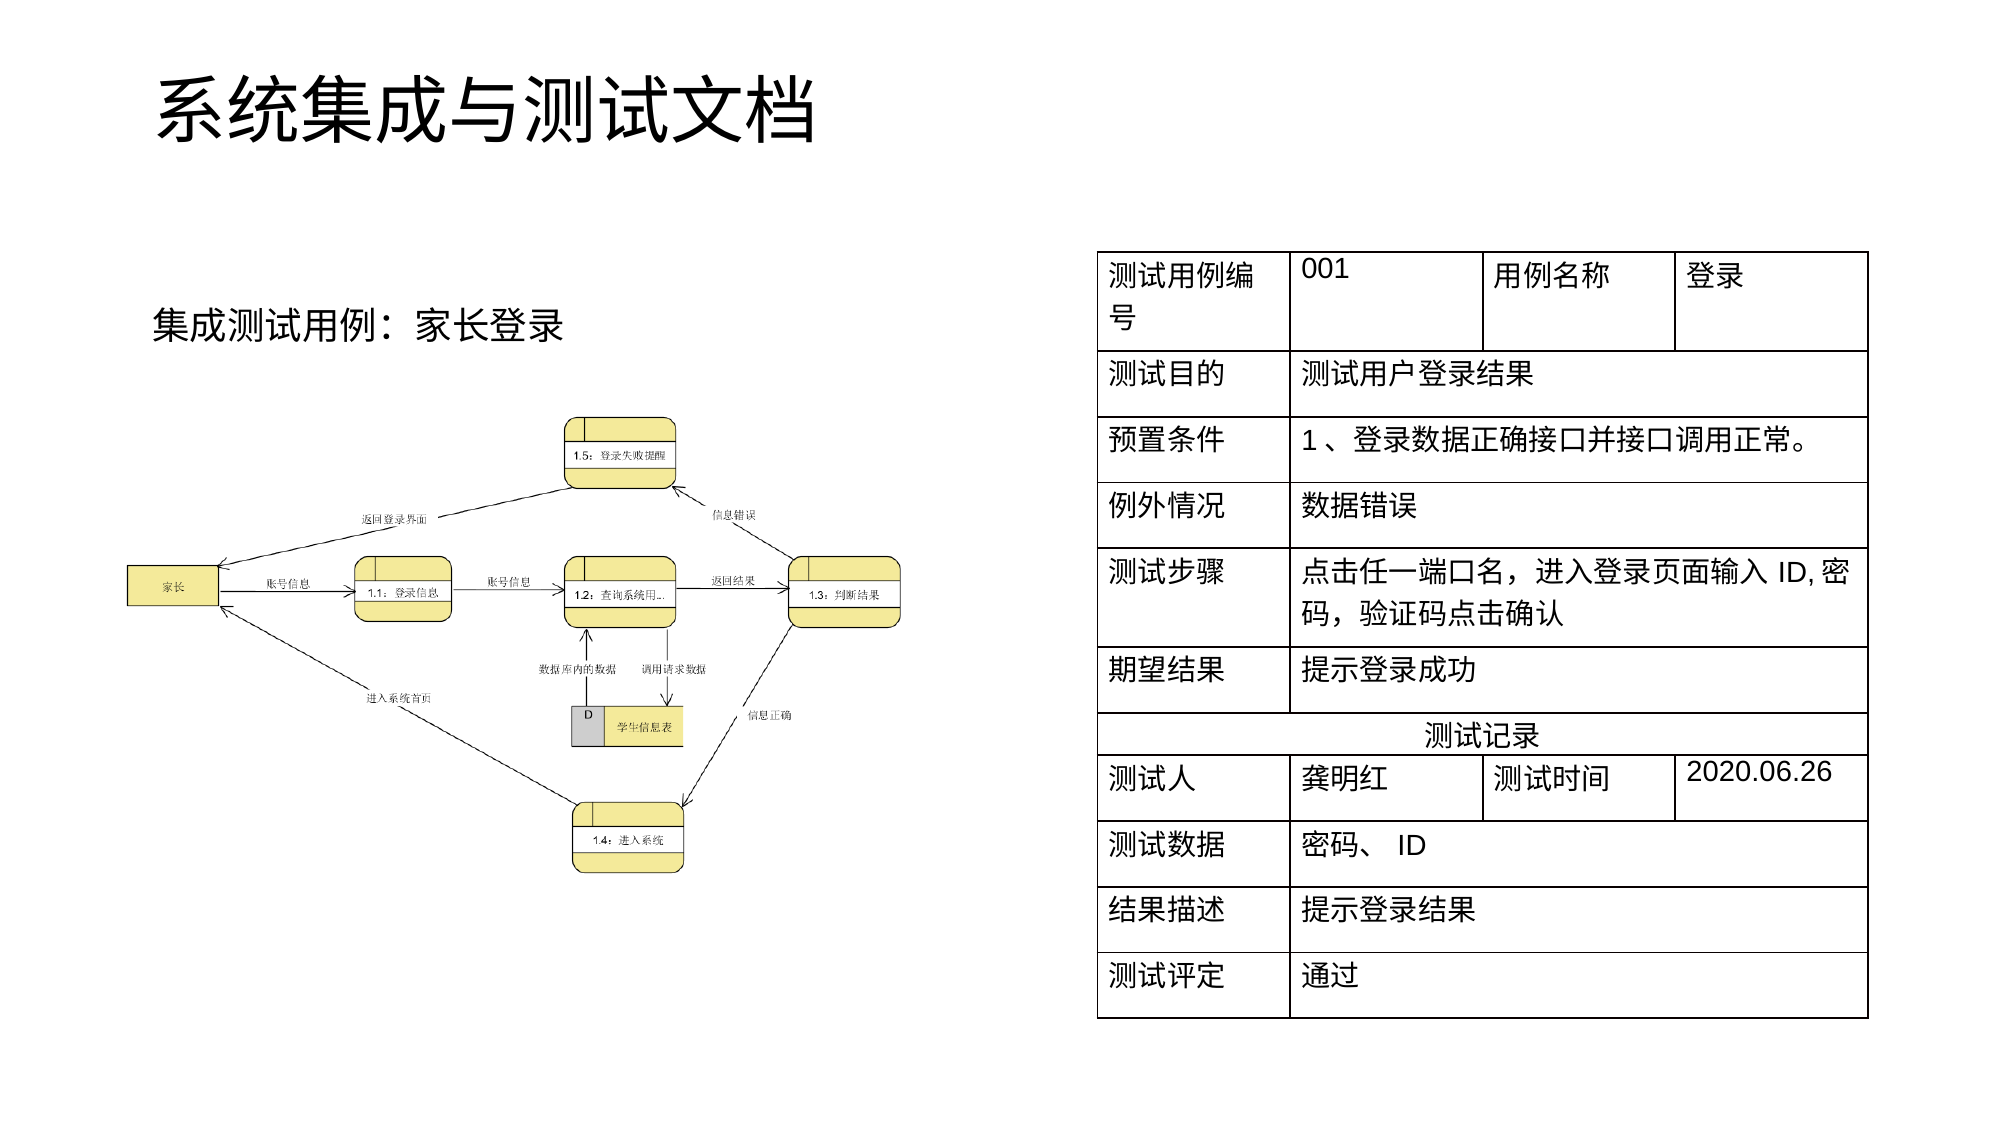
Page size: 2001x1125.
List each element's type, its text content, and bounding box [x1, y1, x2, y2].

picture [101, 389, 967, 923]
table_header 001 [1291, 253, 1482, 350]
table_cell 数据错误 [1291, 483, 1867, 547]
table_cell 测试评定 [1098, 953, 1289, 1017]
table_cell 测试数据 [1098, 822, 1289, 886]
table_cell 测试步骤 [1098, 549, 1289, 646]
table_cell 期望结果 [1098, 648, 1289, 712]
table_cell 2020.06.26 [1676, 756, 1867, 820]
table_header 登录 [1676, 253, 1867, 350]
table_cell 结果描述 [1098, 888, 1289, 952]
table_cell 预置条件 [1098, 418, 1289, 482]
title 系统集成与测试文档 [137, 59, 1863, 278]
table_cell 1、登录数据正确接口并接口调用正常。 [1291, 418, 1867, 482]
table_cell 例外情况 [1098, 483, 1289, 547]
table_cell 通过 [1291, 953, 1867, 1017]
table_cell 提示登录成功 [1291, 648, 1867, 712]
table_header 用例名称 [1484, 253, 1674, 350]
table_cell 测试人 [1098, 756, 1289, 820]
table_cell 密码、ID [1291, 822, 1867, 886]
list 集成测试用例：家长登录 [137, 299, 1097, 1014]
table_cell 提示登录结果 [1291, 888, 1867, 952]
table_cell 龚明红 [1291, 756, 1482, 820]
table_cell 点击任一端口名，进入登录页面输入ID,密码，验证码点击确认 [1291, 549, 1867, 646]
table_cell 测试时间 [1484, 756, 1674, 820]
table_cell 测试目的 [1098, 352, 1289, 416]
table_cell 测试记录 [1098, 714, 1867, 754]
table_cell 测试用户登录结果 [1291, 352, 1867, 416]
table_header 测试用例编号 [1098, 253, 1289, 350]
